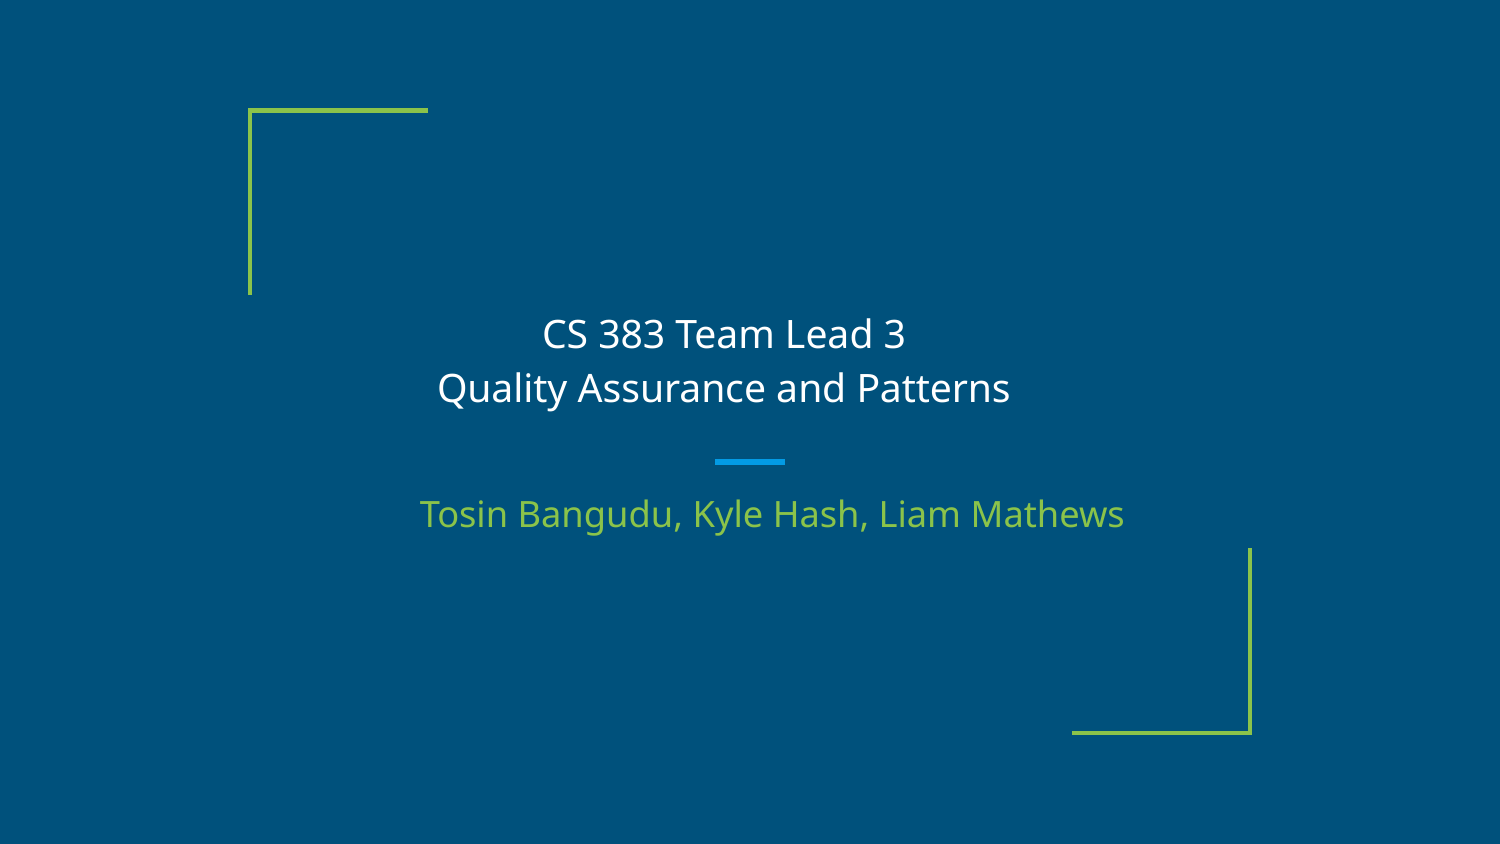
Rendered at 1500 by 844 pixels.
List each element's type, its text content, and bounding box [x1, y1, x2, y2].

title CS 383 Team Lead 3 Quality Assurance and Patterns [98, 291, 1351, 429]
subtitle Tosin Bangudu, Kyle Hash, Liam Mathews [98, 481, 1447, 553]
